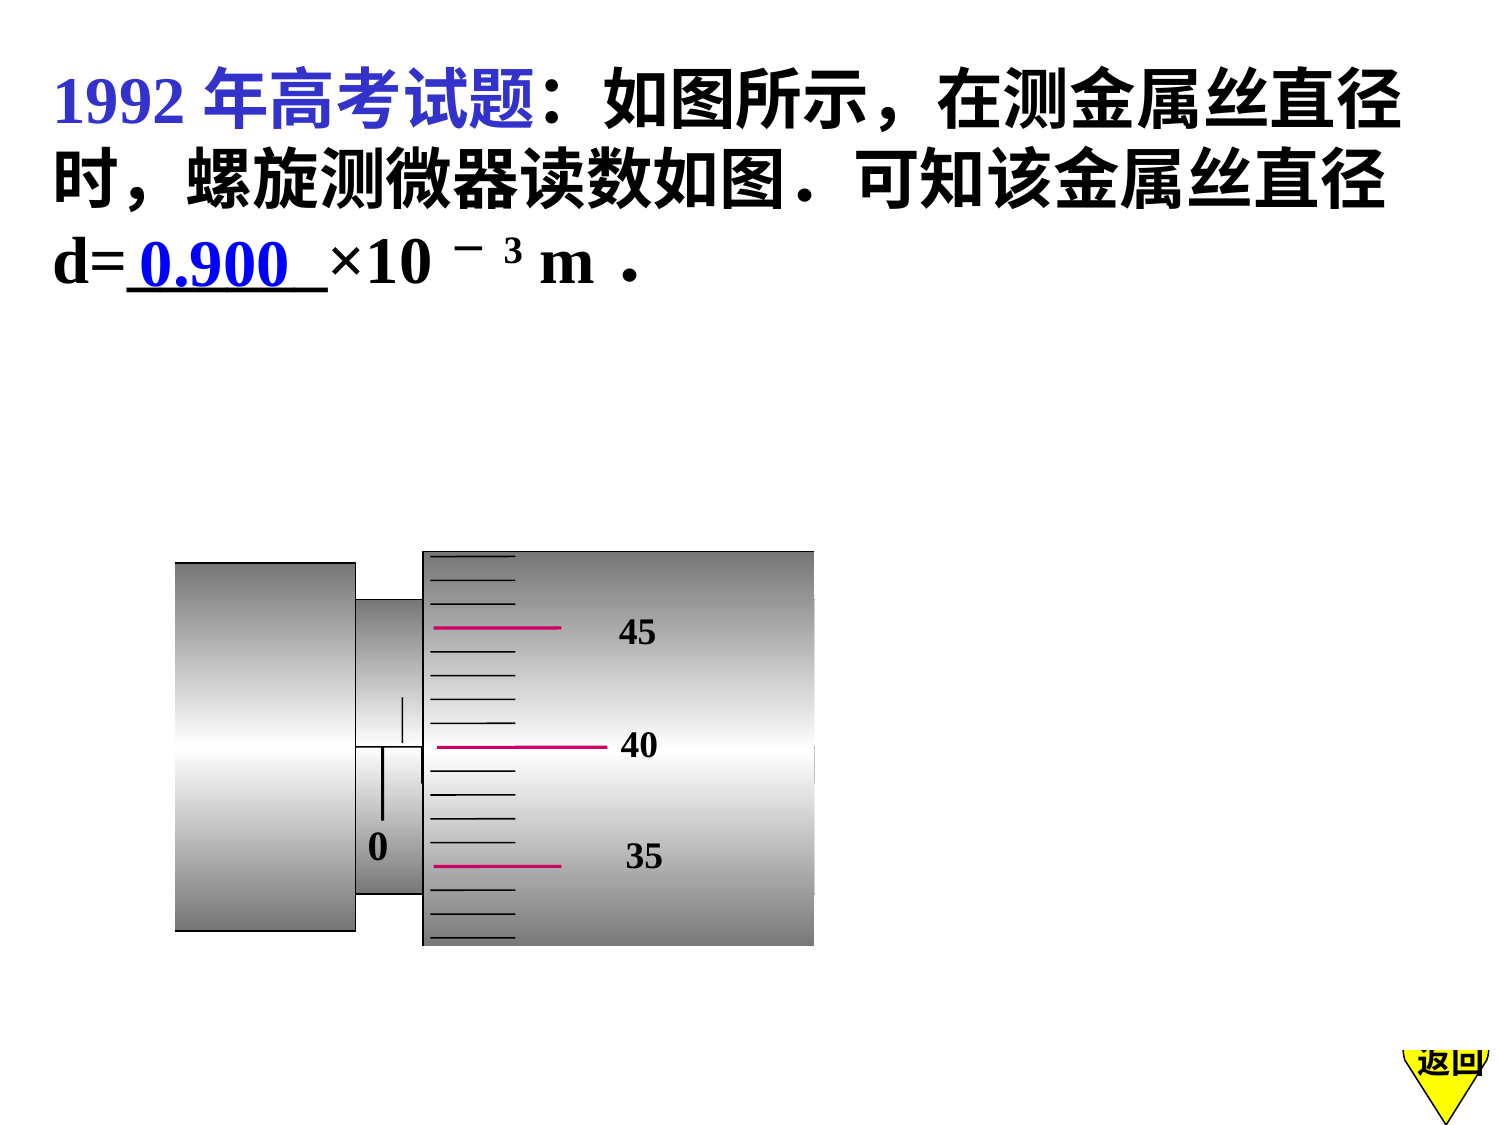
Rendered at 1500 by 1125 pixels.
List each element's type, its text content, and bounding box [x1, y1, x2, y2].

text_box 1992年高考试题：如图所示，在测金属丝直径时，螺旋测微器读数如图．可知该金属丝直径d=______×10－3 m． [37, 49, 1463, 305]
text_box 0.900 [125, 212, 306, 308]
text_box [1402, 1050, 1500, 1125]
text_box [174, 437, 1500, 1050]
